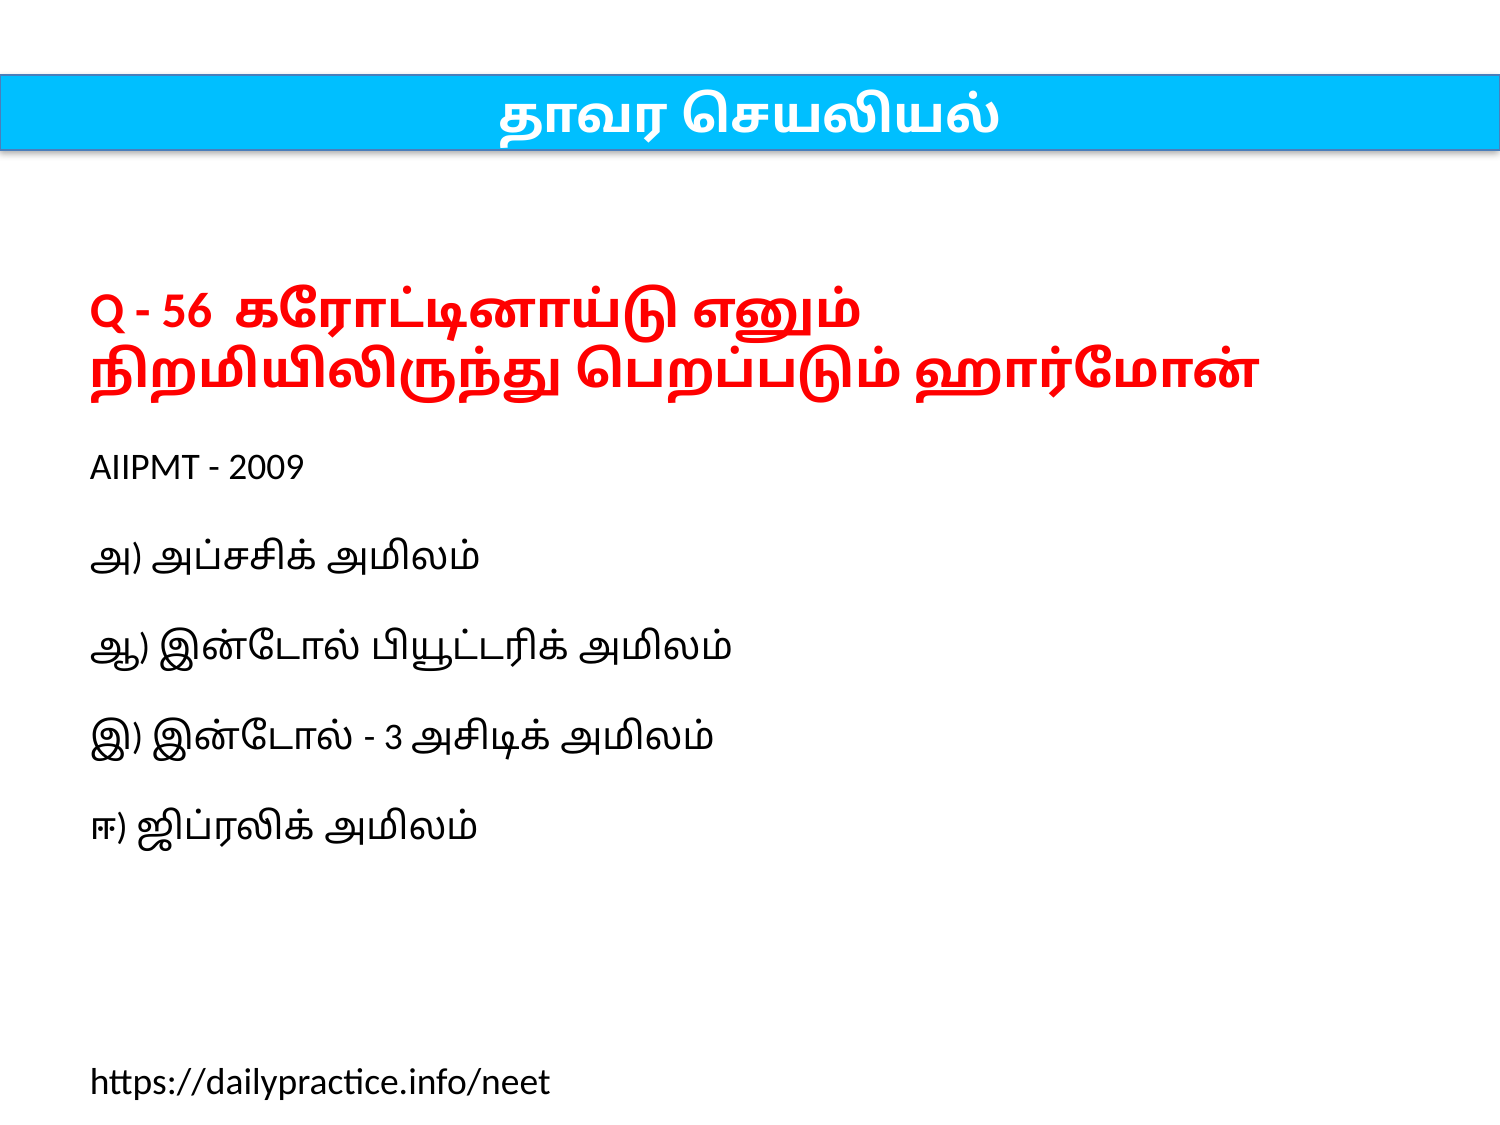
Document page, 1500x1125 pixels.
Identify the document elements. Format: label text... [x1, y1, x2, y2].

text_box Q - 56 கரோட்டினாய்டு எனும் நிறமியிலிருந்து பெறப்படும் ஹார்மோன் AIIPMT - 2009 அ) அப்சசிக் அமிலம் ஆ) இன்டோல் பியூட்டரிக் அமிலம் இ) இன்டோல் - 3 அசிடிக் அமிலம் ஈ) ஜிப்ரலிக் அமிலம் [74, 224, 1275, 915]
text_box தாவர செயலியல் [0, 74, 1500, 151]
text_box https://dailypractice.info/neet [74, 1049, 675, 1110]
